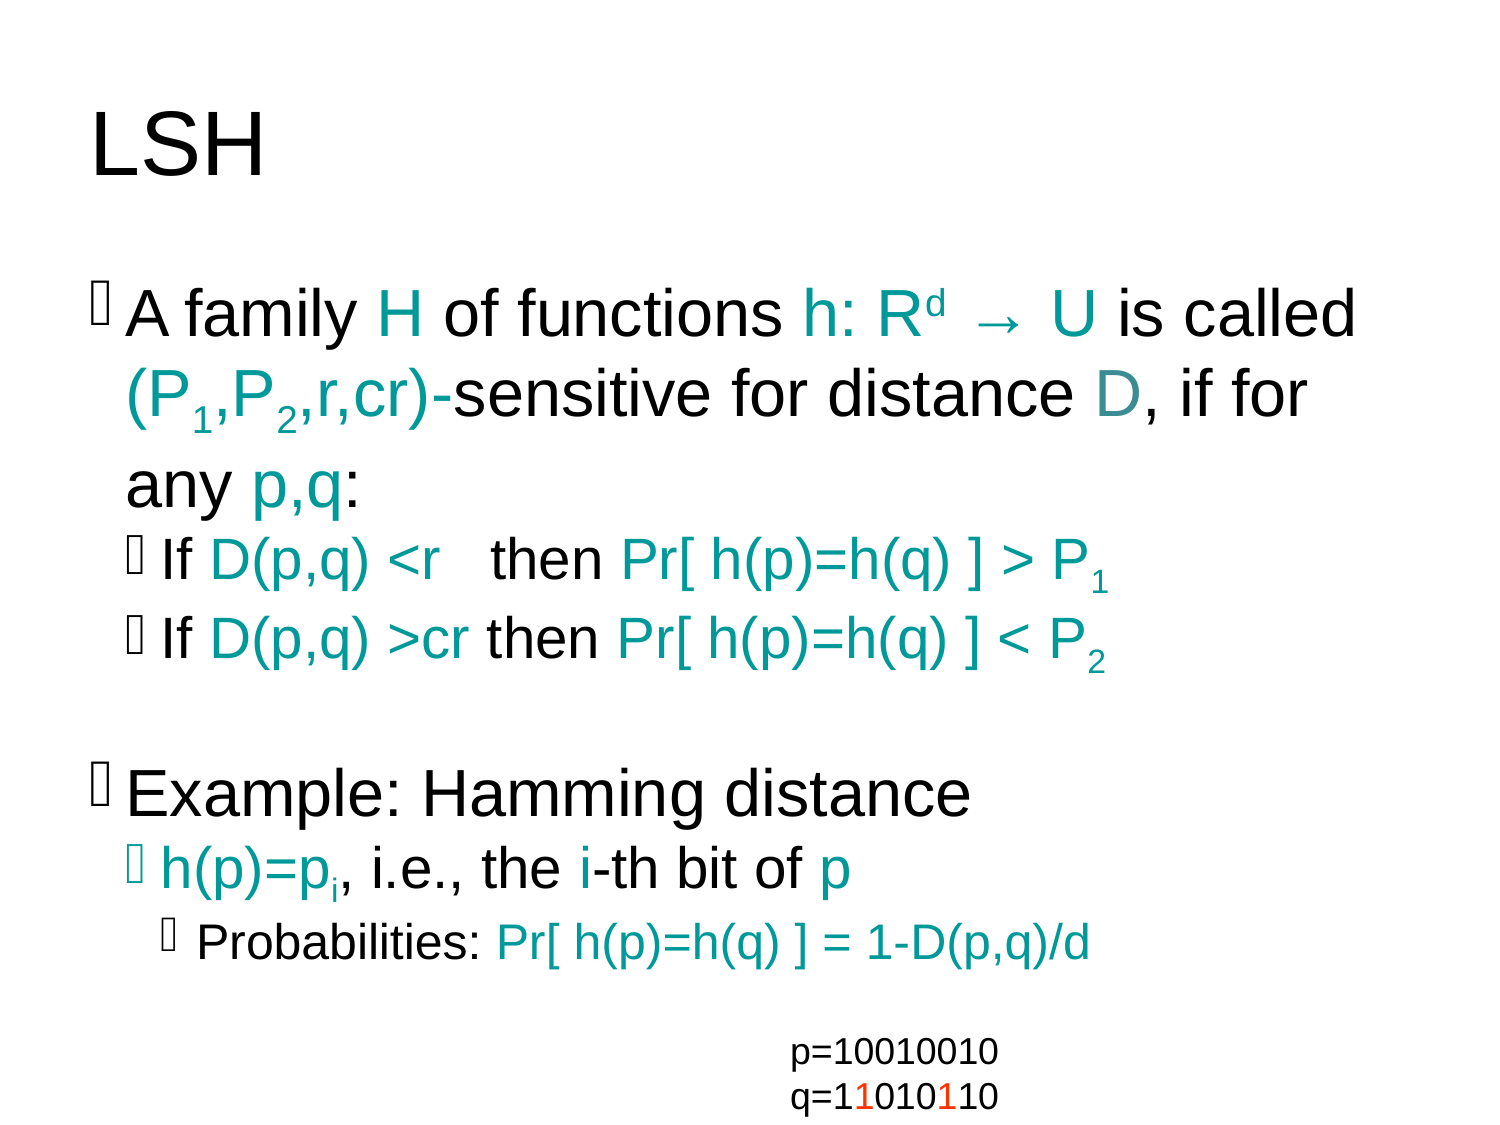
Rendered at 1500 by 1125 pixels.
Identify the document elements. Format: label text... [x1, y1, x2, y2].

text_box A family H of functions h: Rd → U is called (P1,P2,r,cr)-sensitive for distance D, if for any p,q: If D(p,q) <r then Pr[ h(p)=h(q) ] > P1 If D(p,q) >cr then Pr[ h(p)=h(q) ] < P2 Example: Hamming distance h(p)=pi, i.e., the i-th bit of p Probabilities: Pr[ h(p)=h(q) ] = 1-D(p,q)/d [75, 262, 1425, 1005]
text_box p=10010010 q=11010110 [775, 1019, 1014, 1125]
text_box LSH [75, 45, 1425, 233]
